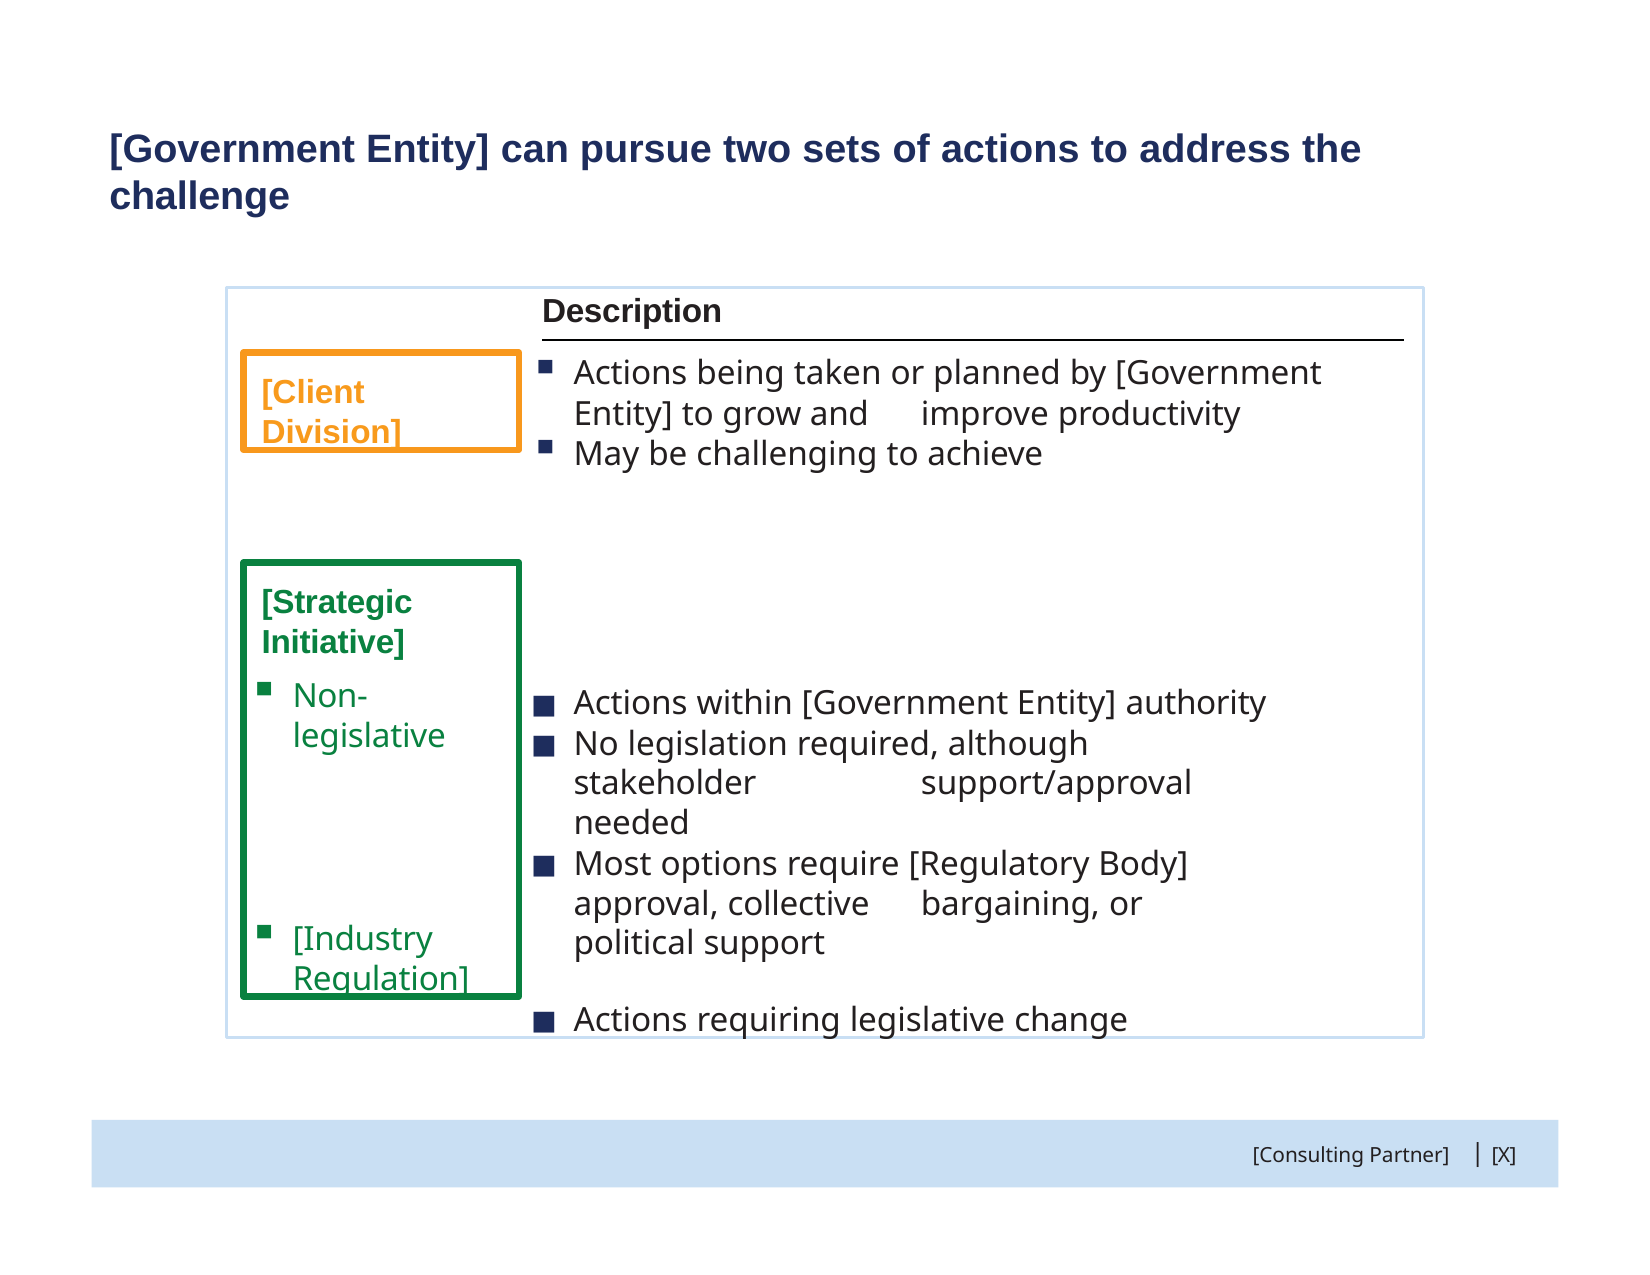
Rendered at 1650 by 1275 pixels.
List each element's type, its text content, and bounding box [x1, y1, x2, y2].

text_box [Strategic Initiative] Non- legislative [Industry Regulation] [243, 562, 519, 997]
slide_number [X] [1485, 1139, 1524, 1275]
title [Government Entity] can pursue two sets of actions to address the challenge [107, 120, 1504, 336]
footer [Consulting Partner] [1250, 1139, 1460, 1275]
text_box | [1468, 1133, 1480, 1167]
text_box Description Actions being taken or planned by [Government Entity] to grow and improve productivity May be challenging to achieve Actions within [Government Entity] authority No legislation required, although stakeholder support/approval needed Most options require [Regulatory Body] approval, collective bargaining, or political support Actions requiring legislative change [226, 287, 1424, 1038]
